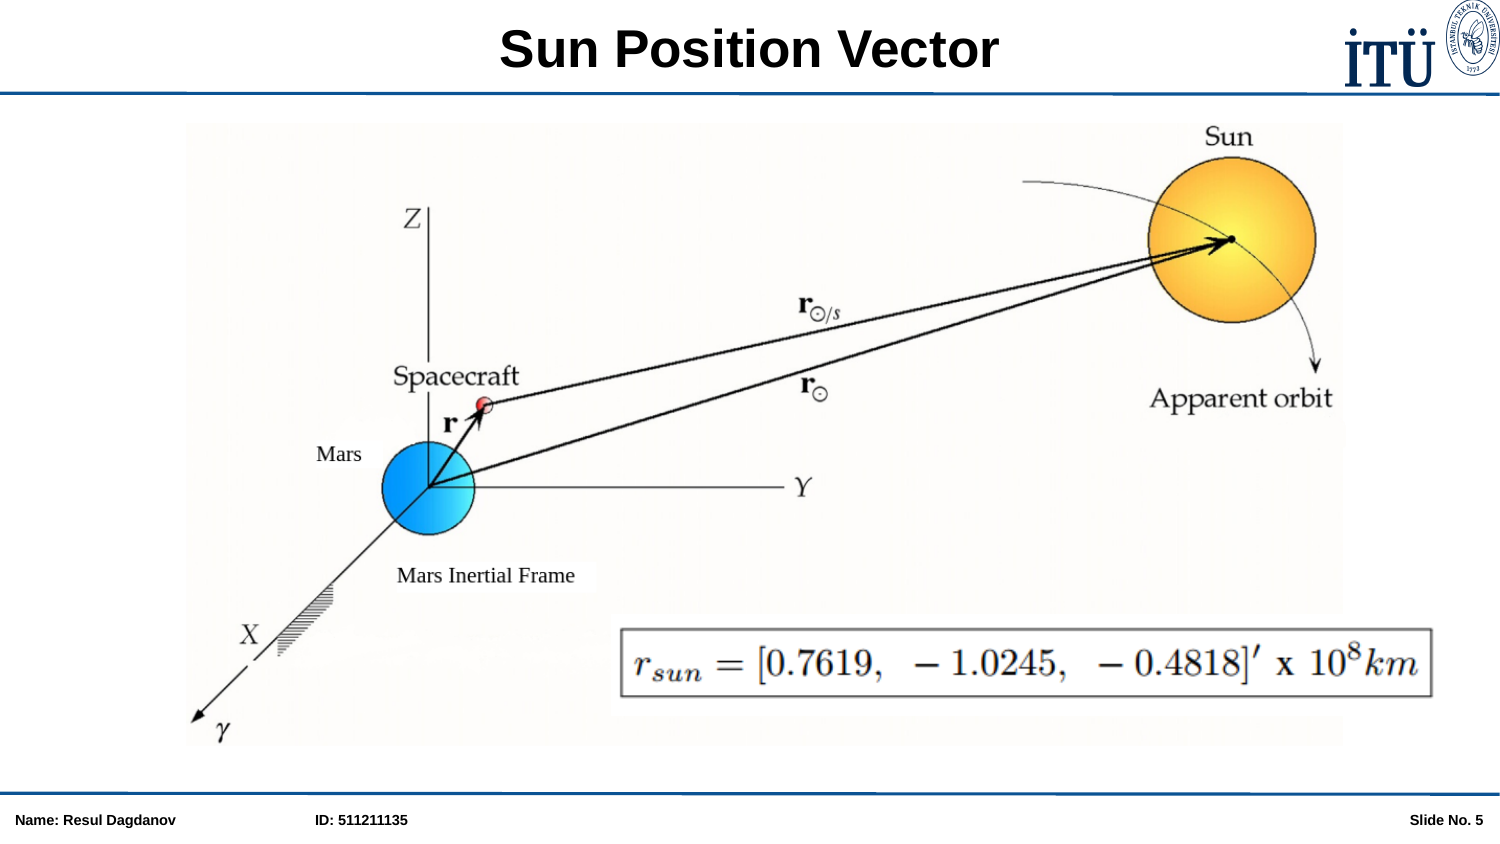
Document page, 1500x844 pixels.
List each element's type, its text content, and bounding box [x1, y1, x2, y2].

picture [1345, 0, 1500, 87]
picture [179, 121, 1449, 752]
text_box Sun Position Vector [51, 0, 1343, 94]
text_box Slide No. 5 [1394, 795, 1500, 844]
text_box Name: Resul Dagdanov ID: 511211135 [0, 795, 708, 844]
